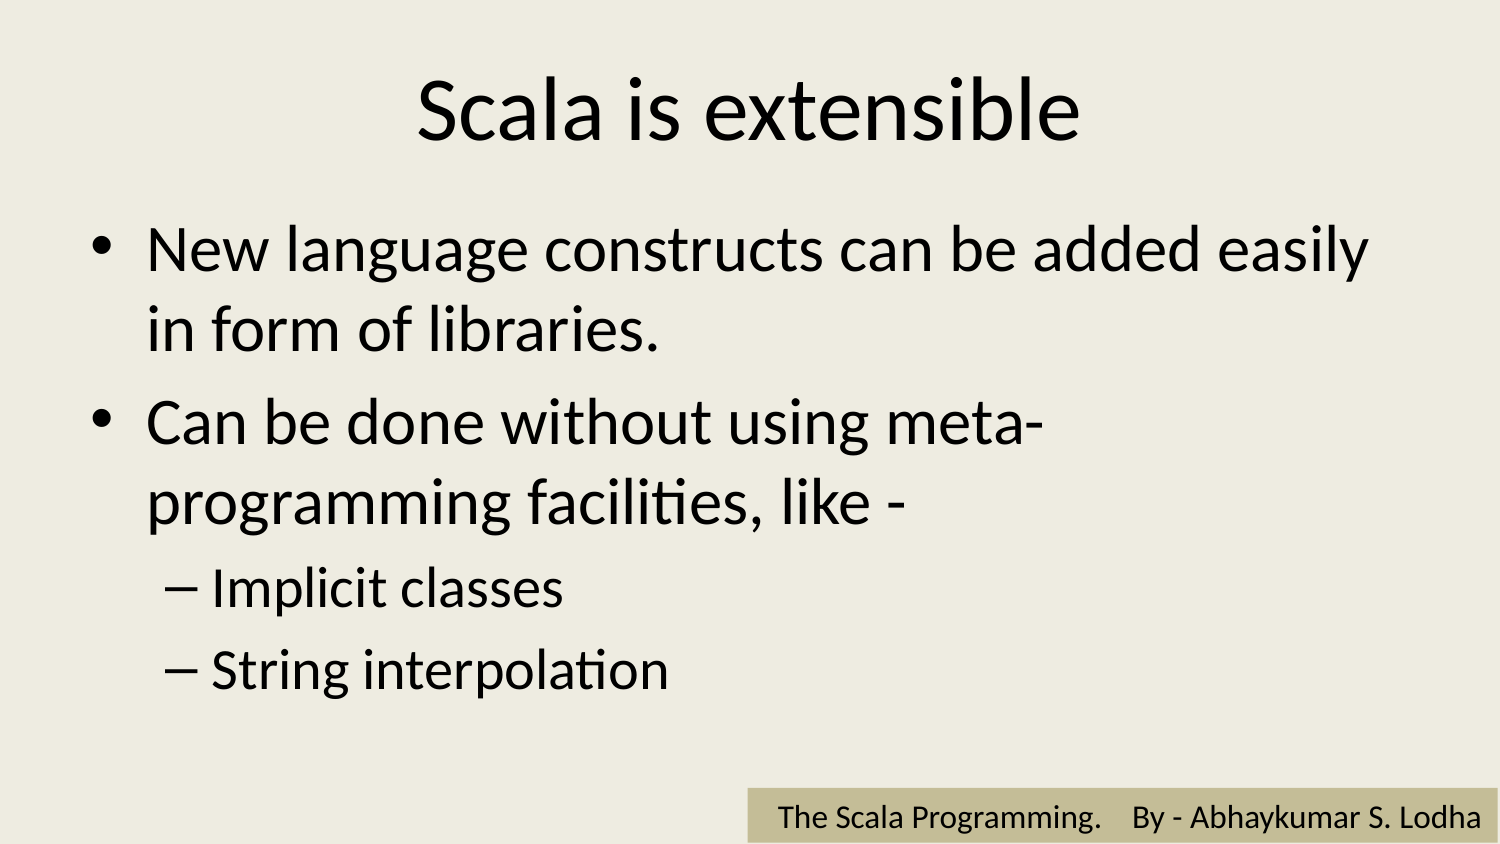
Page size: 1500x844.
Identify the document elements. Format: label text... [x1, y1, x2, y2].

list New language constructs can be added easily in form of libraries. Can be done without using meta-programming facilities, like - Implicit classes String interpolation [75, 196, 1425, 754]
title Scala is extensible [75, 33, 1425, 175]
